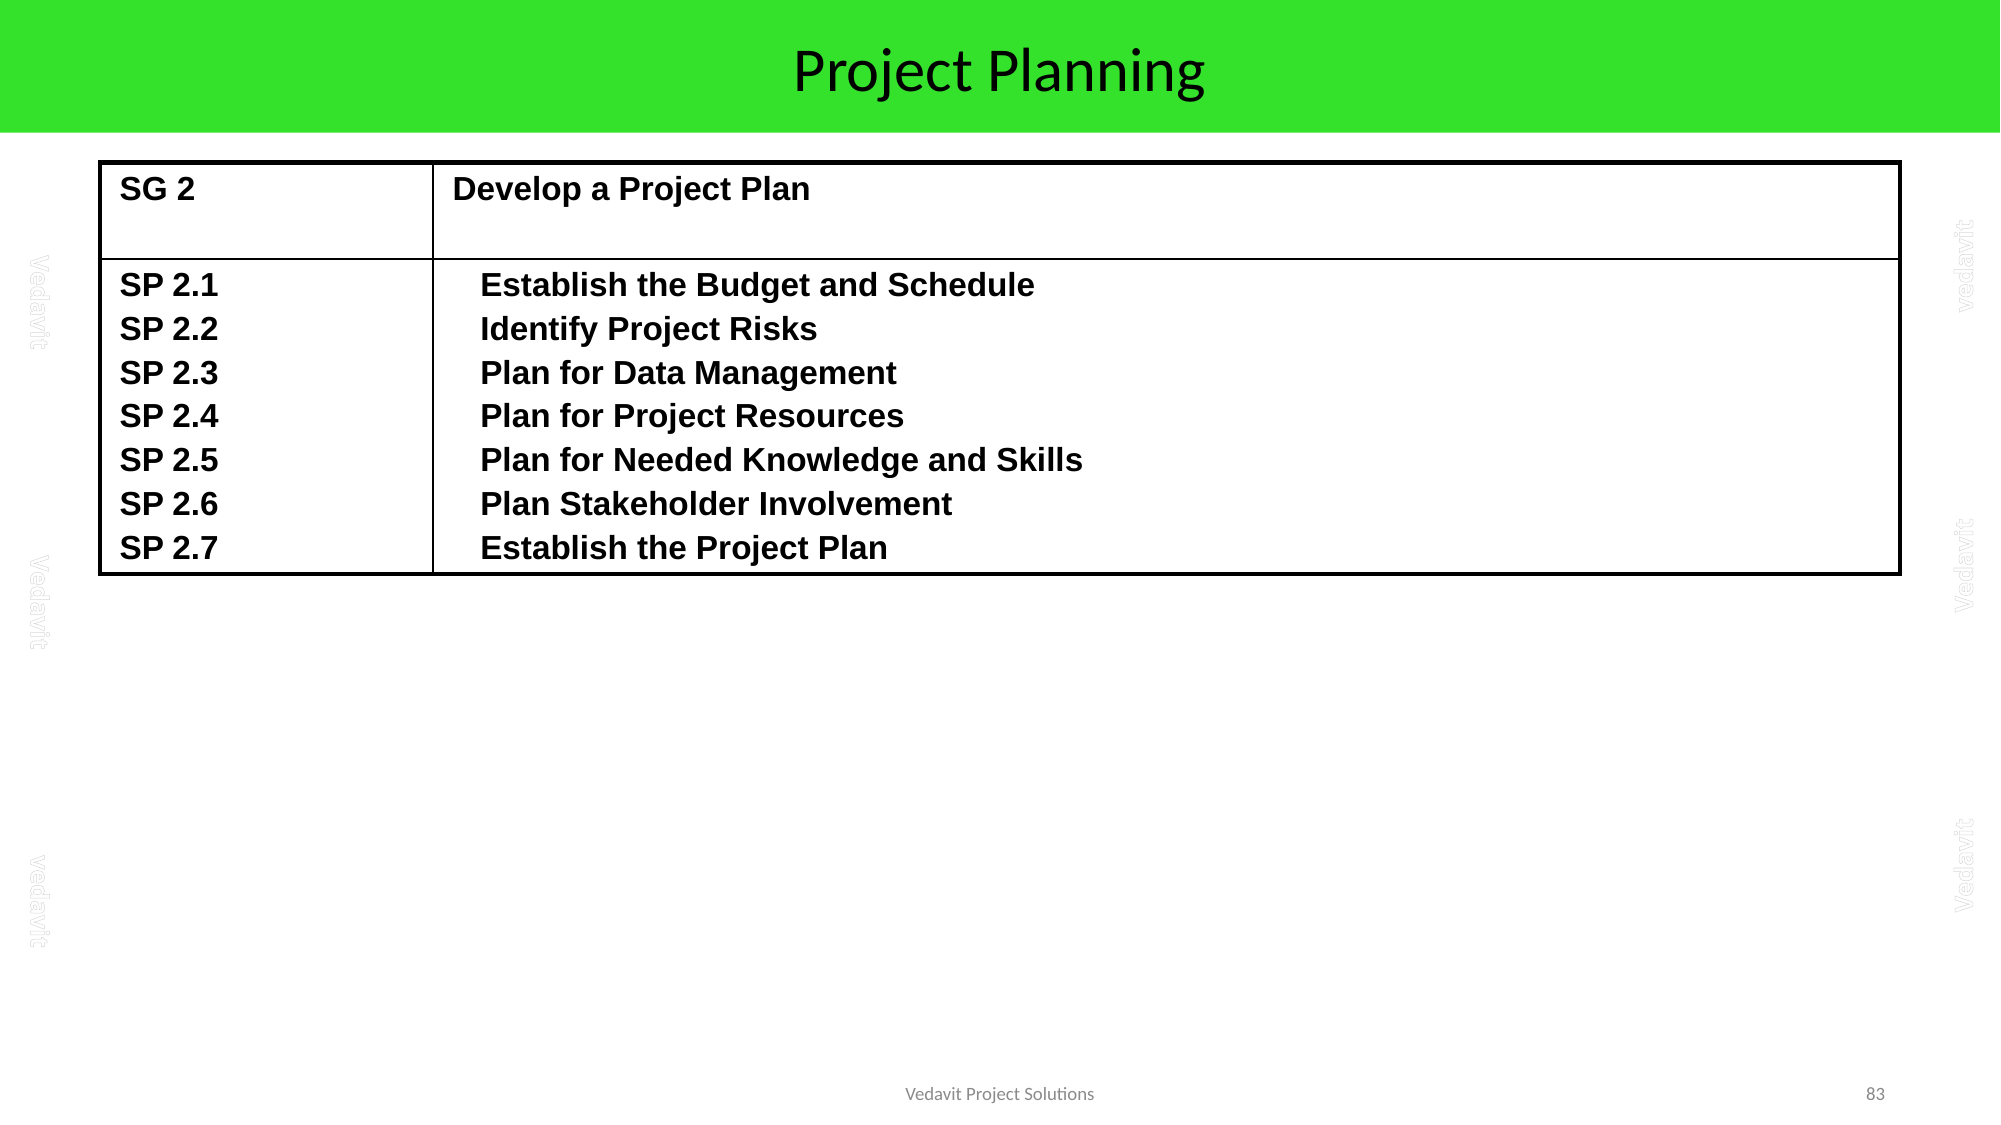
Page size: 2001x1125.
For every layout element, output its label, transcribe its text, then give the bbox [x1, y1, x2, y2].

table_header SG 2 [102, 165, 432, 258]
table_header Develop a Project Plan [434, 165, 1898, 258]
table_cell SP 2.1 SP 2.2 SP 2.3 SP 2.4 SP 2.5 SP 2.6 SP 2.7 [102, 260, 432, 572]
title Project Planning [0, 0, 2000, 133]
table_cell Establish the Budget and Schedule Identify Project Risks Plan for Data Management Plan for Project Resources Plan for Needed Knowledge and Skills Plan Stakeholder Involvement Establish the Project Plan [434, 260, 1898, 572]
slide_number 83 [1433, 1062, 1900, 1123]
footer Vedavit Project Solutions [683, 1062, 1317, 1123]
